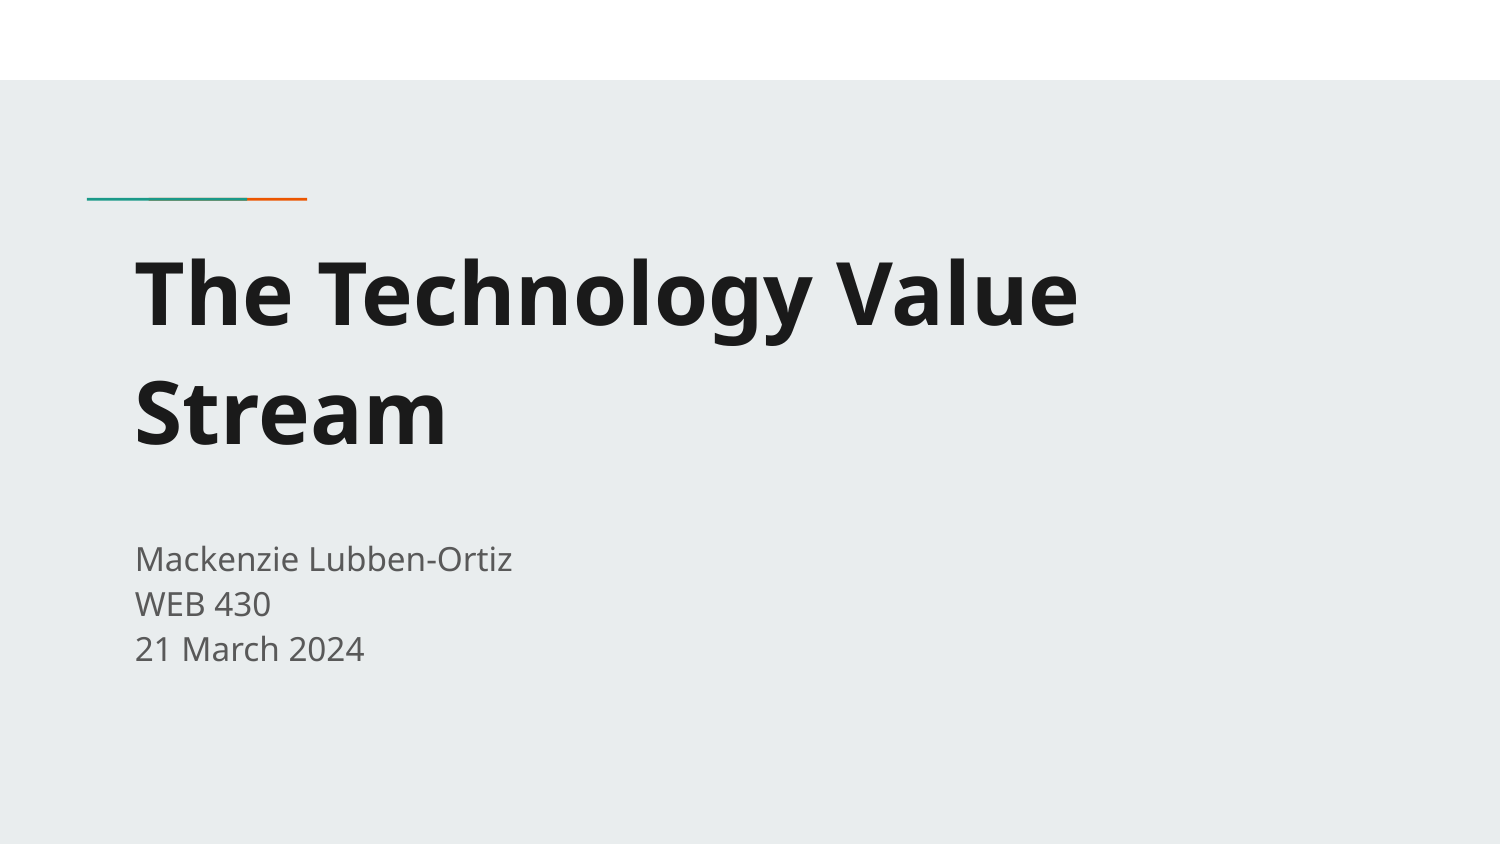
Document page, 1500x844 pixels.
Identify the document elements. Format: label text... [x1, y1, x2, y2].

subtitle Mackenzie Lubben-Ortiz WEB 430 21 March 2024 [119, 520, 1381, 714]
title The Technology Value Stream [119, 216, 1381, 490]
